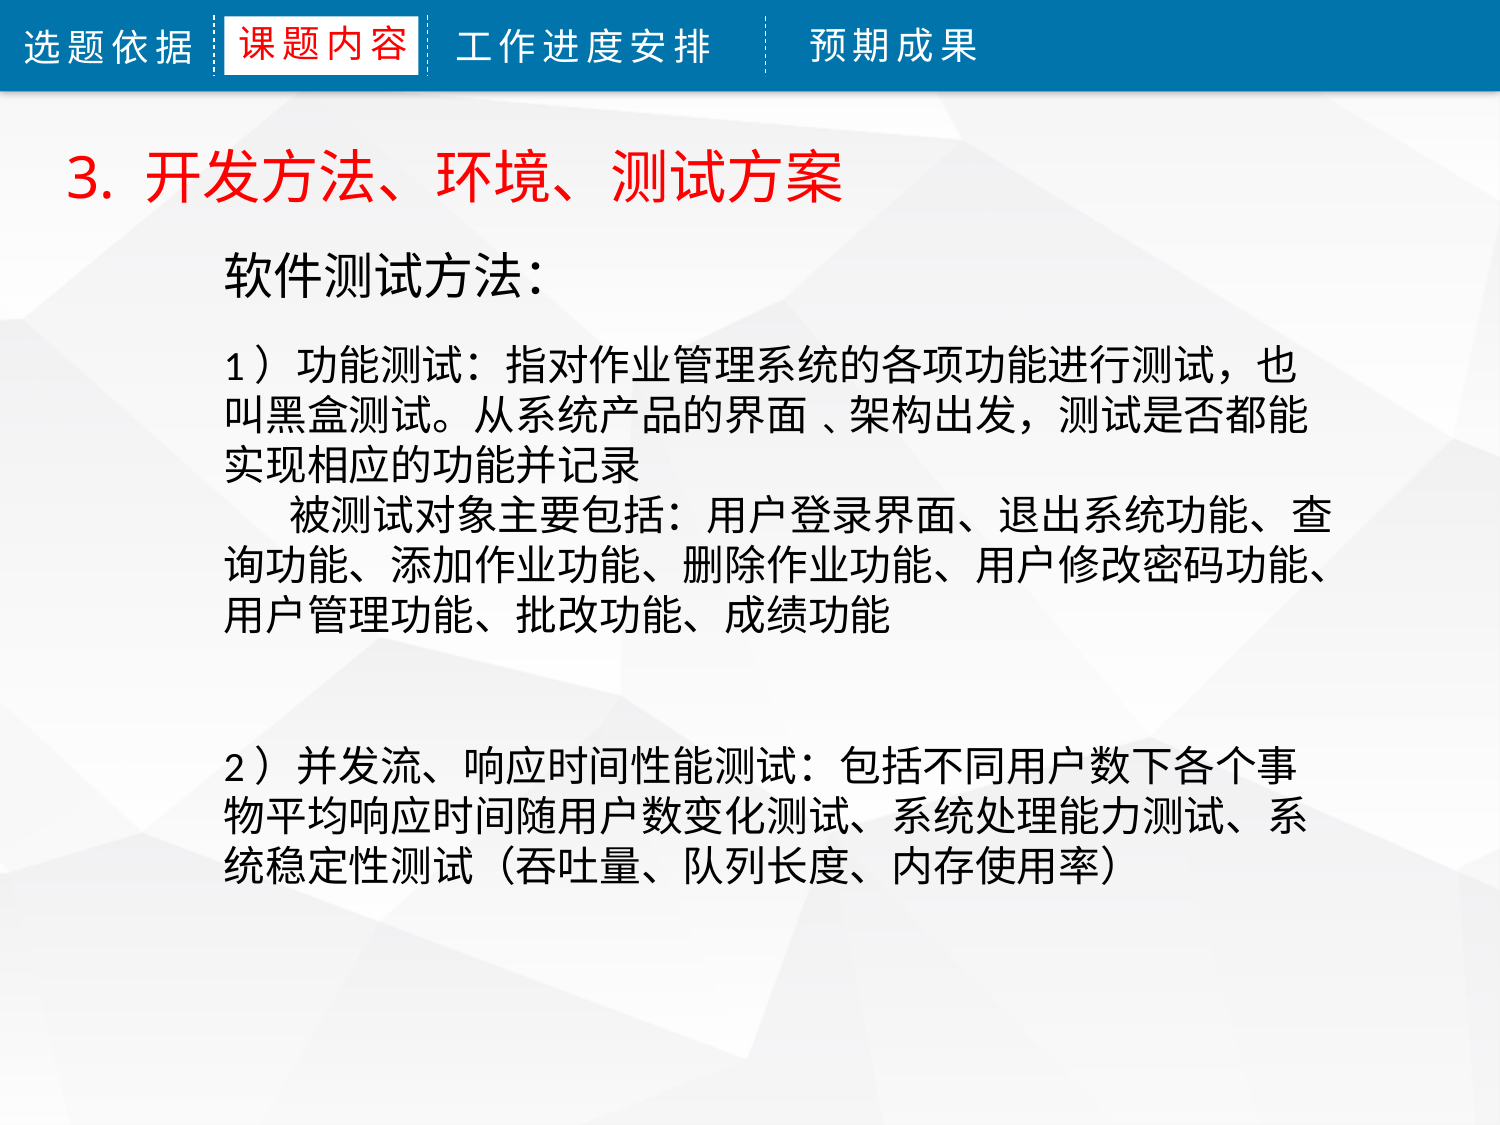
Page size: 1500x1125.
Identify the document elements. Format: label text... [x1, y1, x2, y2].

text_box 3. 开发方法、环境、测试方案 [51, 132, 858, 218]
text_box 软件测试方法： [208, 237, 882, 312]
text_box 课题内容 [224, 12, 437, 73]
picture [0, 92, 1500, 1125]
text_box 预期成果 [794, 14, 1007, 75]
text_box [223, 15, 419, 76]
text_box 选题依据 [9, 16, 220, 77]
text_box [0, 0, 1500, 92]
text_box 工作进度安排 [440, 15, 839, 76]
text_box 1）功能测试：指对作业管理系统的各项功能进行测试，也叫黑盒测试。从系统产品的界面﹑架构出发，测试是否都能实现相应的功能并记录 被测试对象主要包括：用户登录界面、退出系统功能、查询功能、添加作业功能、删除作业功能、用户修改密码功能、用户管理功能、批改功能、成绩功能 2）并发流、响应时间性能测试：包括不同用户数下各个事物平均响应时间随用户数变化测试、系统处理能力测试、系统稳定性测试（吞吐量、队列长度、内存使用率） [208, 331, 1353, 897]
